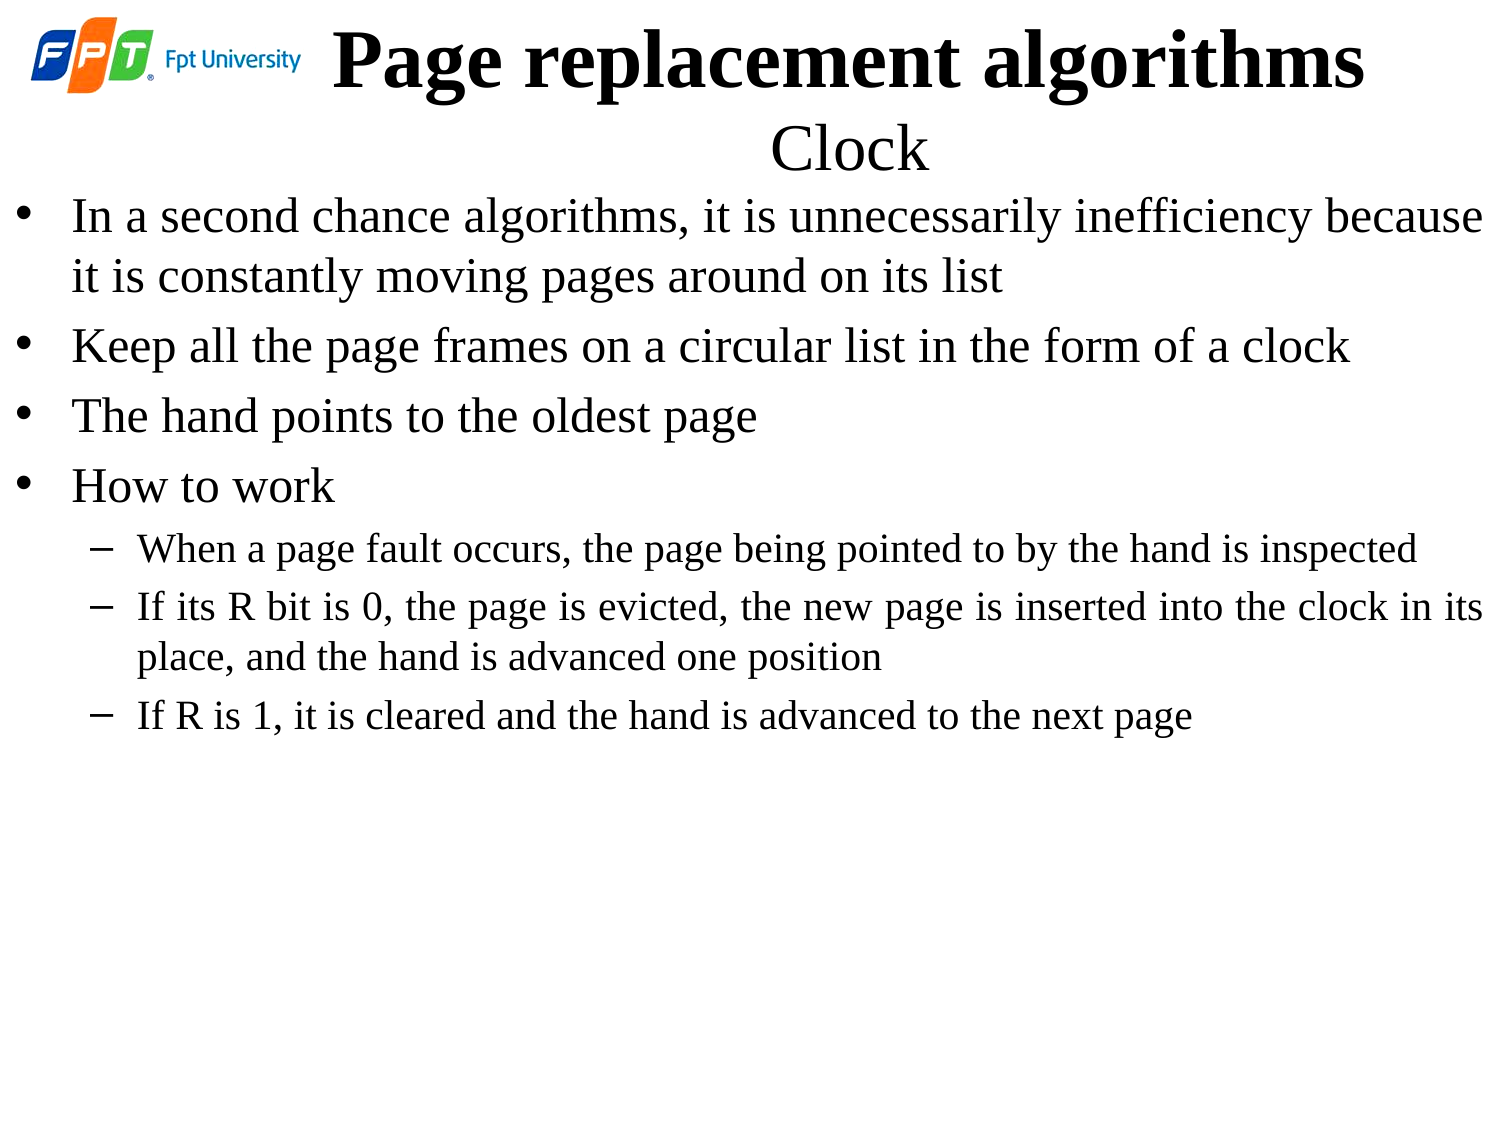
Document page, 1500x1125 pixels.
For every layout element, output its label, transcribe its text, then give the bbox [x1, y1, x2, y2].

title Page replacement algorithms Clock [200, 0, 1500, 174]
picture [0, 0, 200, 122]
list In a second chance algorithms, it is unnecessarily inefficiency because it is constantly moving pages around on its list Keep all the page frames on a circular list in the form of a clock The hand points to the oldest page How to work When a page fault occurs, the page being pointed to by the hand is inspected If its R bit is 0, the page is evicted, the new page is inserted into the clock in its place, and the hand is advanced one position If R is 1, it is cleared and the hand is advanced to the next page [0, 174, 1500, 1125]
